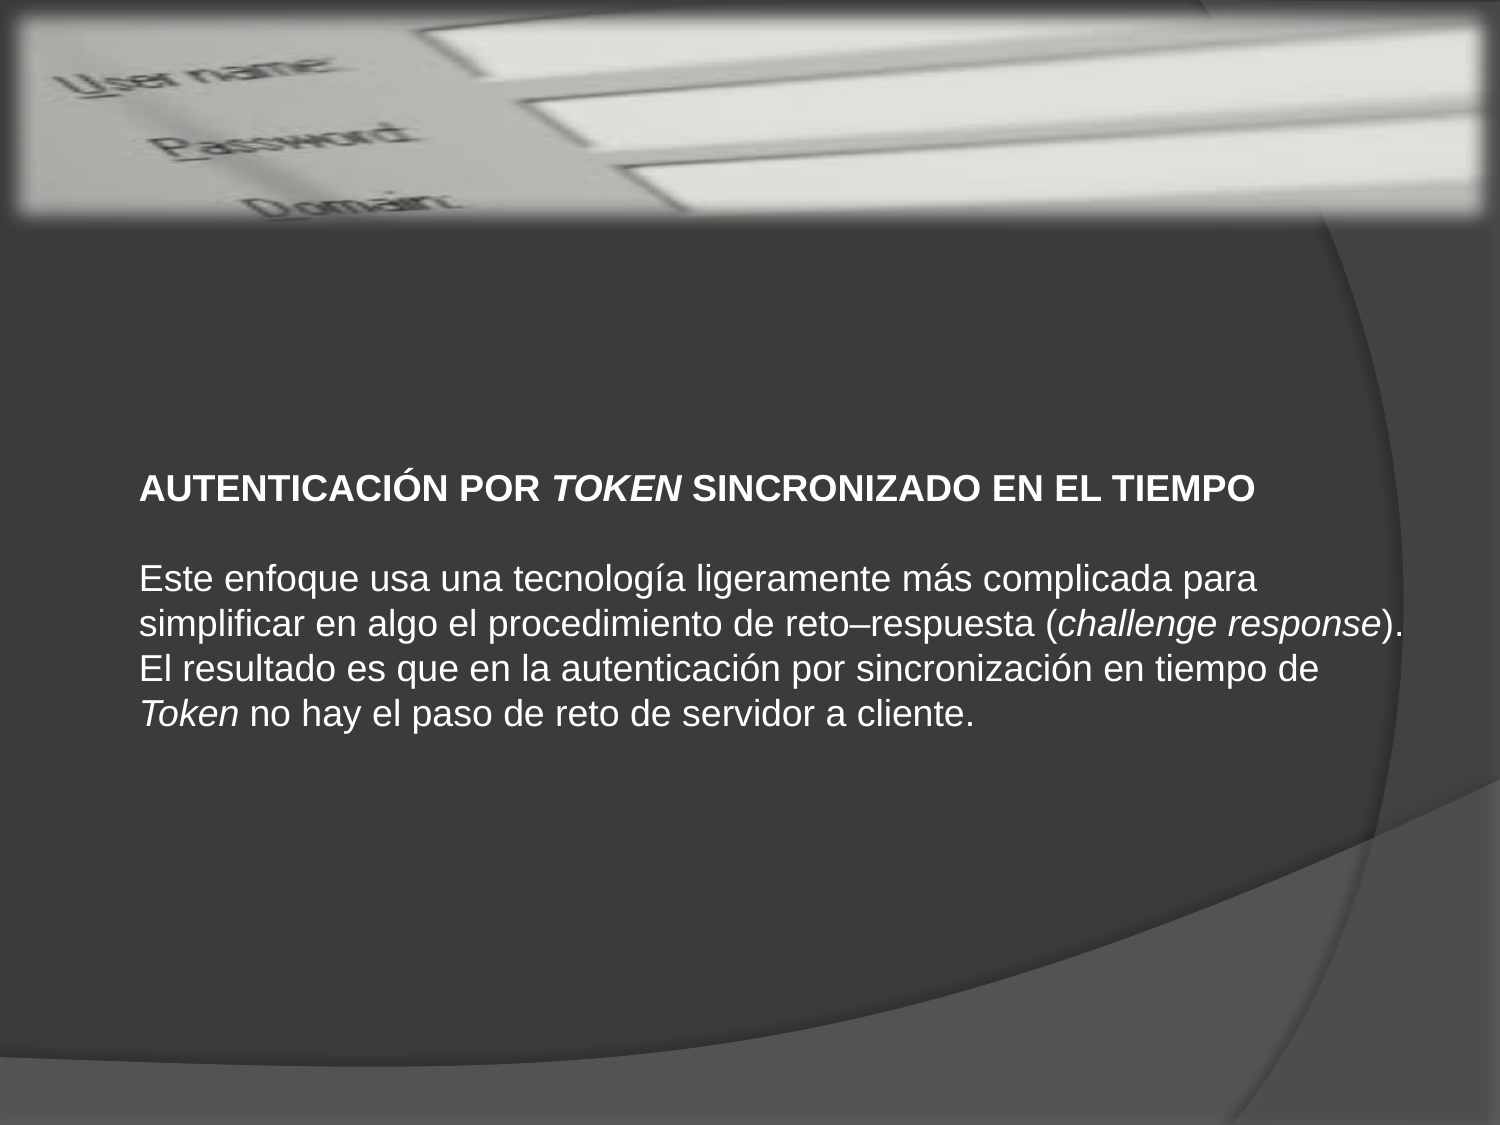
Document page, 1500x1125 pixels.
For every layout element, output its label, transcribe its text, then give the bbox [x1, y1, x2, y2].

picture [0, 0, 1500, 232]
text_box AUTENTICACIÓN POR TOKEN SINCRONIZADO EN EL TIEMPO Este enfoque usa una tecnología ligeramente más complicada para simplificar en algo el procedimiento de reto–respuesta (challenge response). El resultado es que en la autenticación por sincronización en tiempo de Token no hay el paso de reto de servidor a cliente. [123, 456, 1435, 741]
